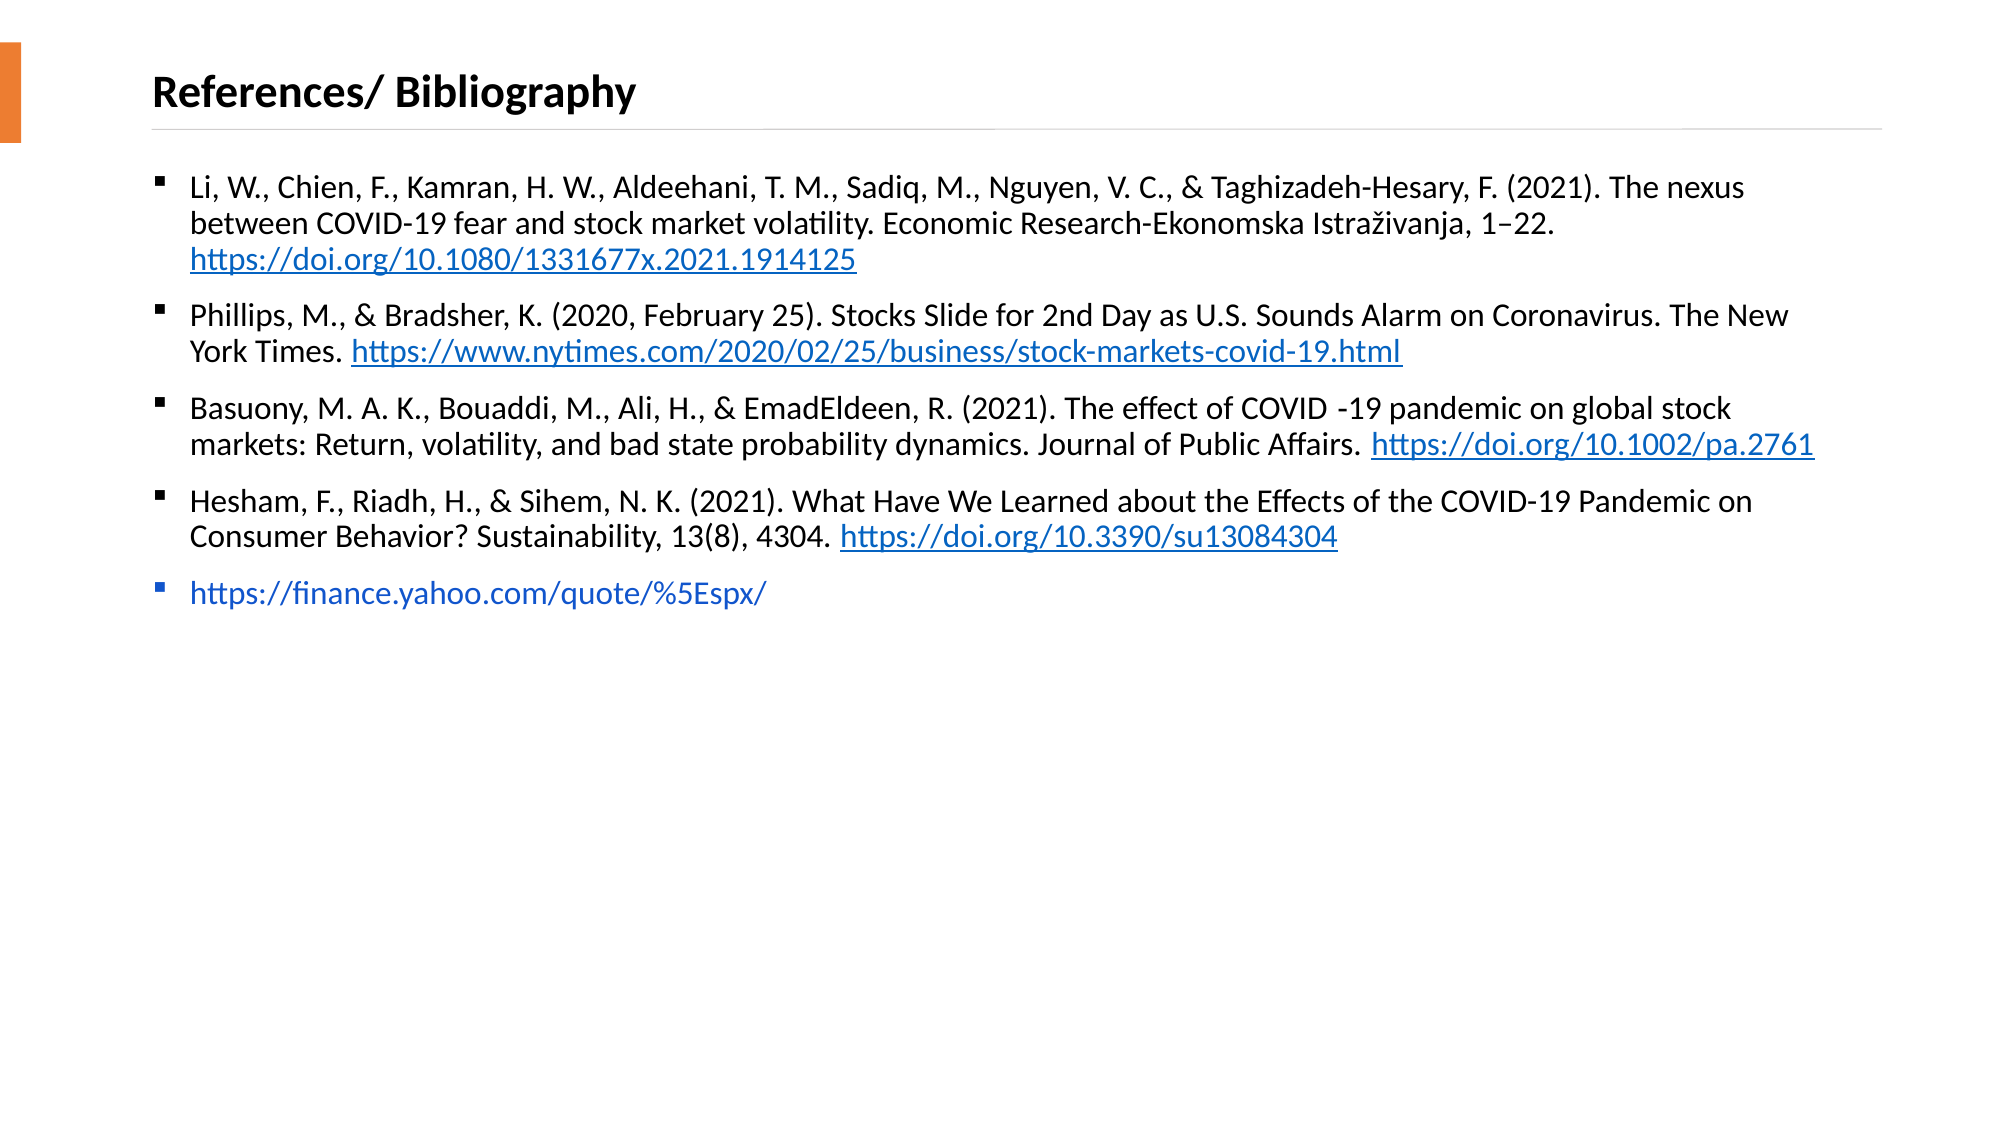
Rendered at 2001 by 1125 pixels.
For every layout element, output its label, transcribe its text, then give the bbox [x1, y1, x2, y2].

title References/ Bibliography [137, 59, 1863, 126]
text_box [0, 41, 22, 144]
list Li, W., Chien, F., Kamran, H. W., Aldeehani, T. M., Sadiq, M., Nguyen, V. C., & Taghizadeh-Hesary, F. (2021). The nexus between COVID-19 fear and stock market volatility. Economic Research-Ekonomska Istraživanja, 1–22. https://doi.org/10.1080/1331677x.2021.1914125 Phillips, M., & Bradsher, K. (2020, February 25). Stocks Slide for 2nd Day as U.S. Sounds Alarm on Coronavirus. The New York Times. https://www.nytimes.com/2020/02/25/business/stock-markets-covid-19.html Basuony, M. A. K., Bouaddi, M., Ali, H., & EmadEldeen, R. (2021). The effect of COVID ‐19 pandemic on global stock markets: Return, volatility, and bad state probability dynamics. Journal of Public Affairs. https://doi.org/10.1002/pa.2761 Hesham, F., Riadh, H., & Sihem, N. K. (2021). What Have We Learned about the Effects of the COVID-19 Pandemic on Consumer Behavior? Sustainability, 13(8), 4304. https://doi.org/10.3390/su13084304 https://finance.yahoo.com/quote/%5Espx/ [137, 161, 1863, 634]
